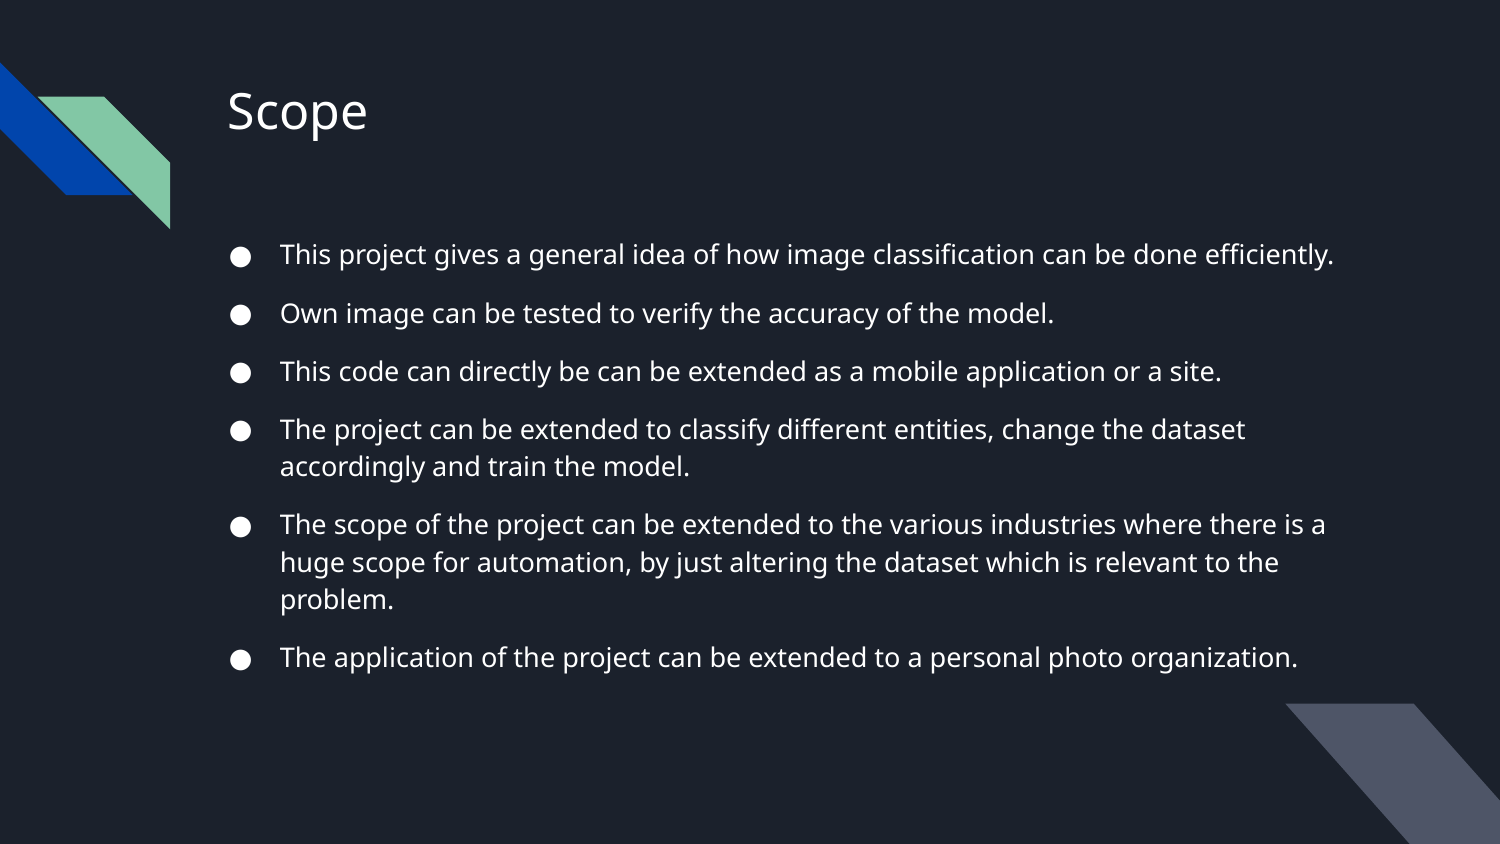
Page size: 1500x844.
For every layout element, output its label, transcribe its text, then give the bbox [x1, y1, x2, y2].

text_box [1285, 703, 1500, 844]
title Scope [212, 64, 836, 164]
list This project gives a general idea of how image classification can be done efficiently. Own image can be tested to verify the accuracy of the model. This code can directly be can be extended as a mobile application or a site. The project can be extended to classify different entities, change the dataset accordingly and train the model. The scope of the project can be extended to the various industries where there is a huge scope for automation, by just altering the dataset which is relevant to the problem. The application of the project can be extended to a personal photo organization. [189, 164, 1357, 704]
